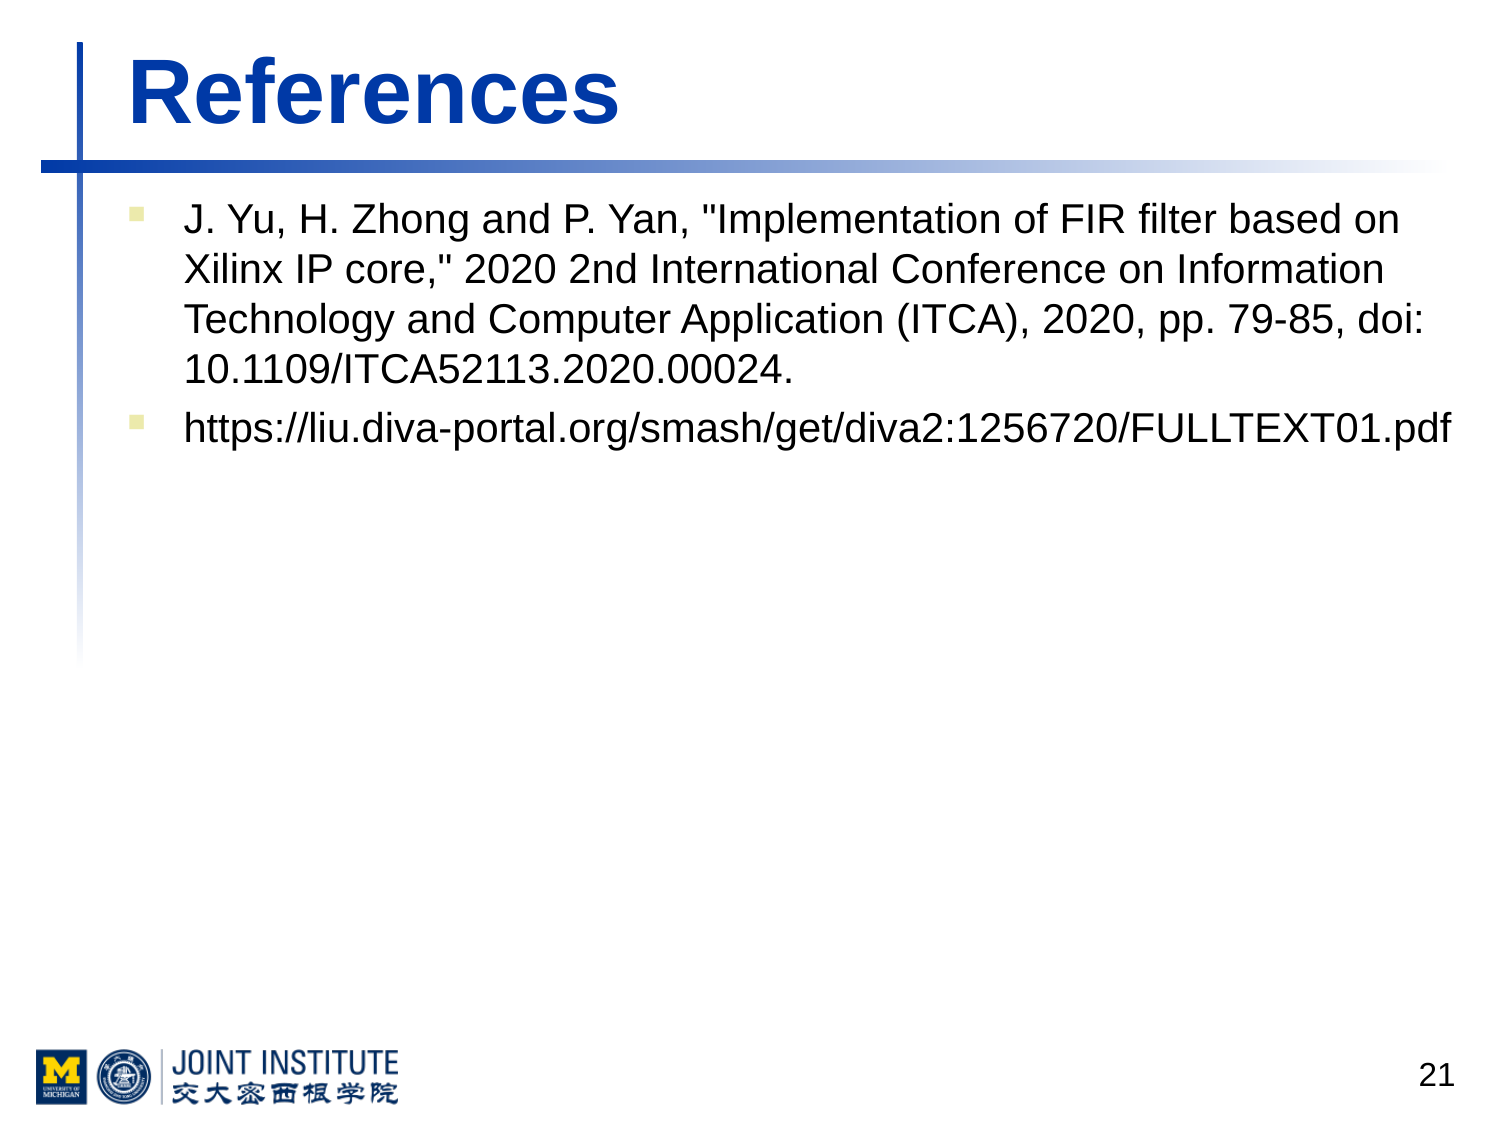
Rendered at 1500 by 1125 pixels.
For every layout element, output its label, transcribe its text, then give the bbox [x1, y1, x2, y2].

title References [112, 23, 1468, 149]
slide_number 21 [1133, 1042, 1471, 1103]
picture [35, 1046, 399, 1110]
list J. Yu, H. Zhong and P. Yan, "Implementation of FIR filter based on Xilinx IP core," 2020 2nd International Conference on Information Technology and Computer Application (ITCA), 2020, pp. 79-85, doi: 10.1109/ITCA52113.2020.00024. https://liu.diva-portal.org/smash/get/diva2:1256720/FULLTEXT01.pdf [112, 184, 1500, 1024]
